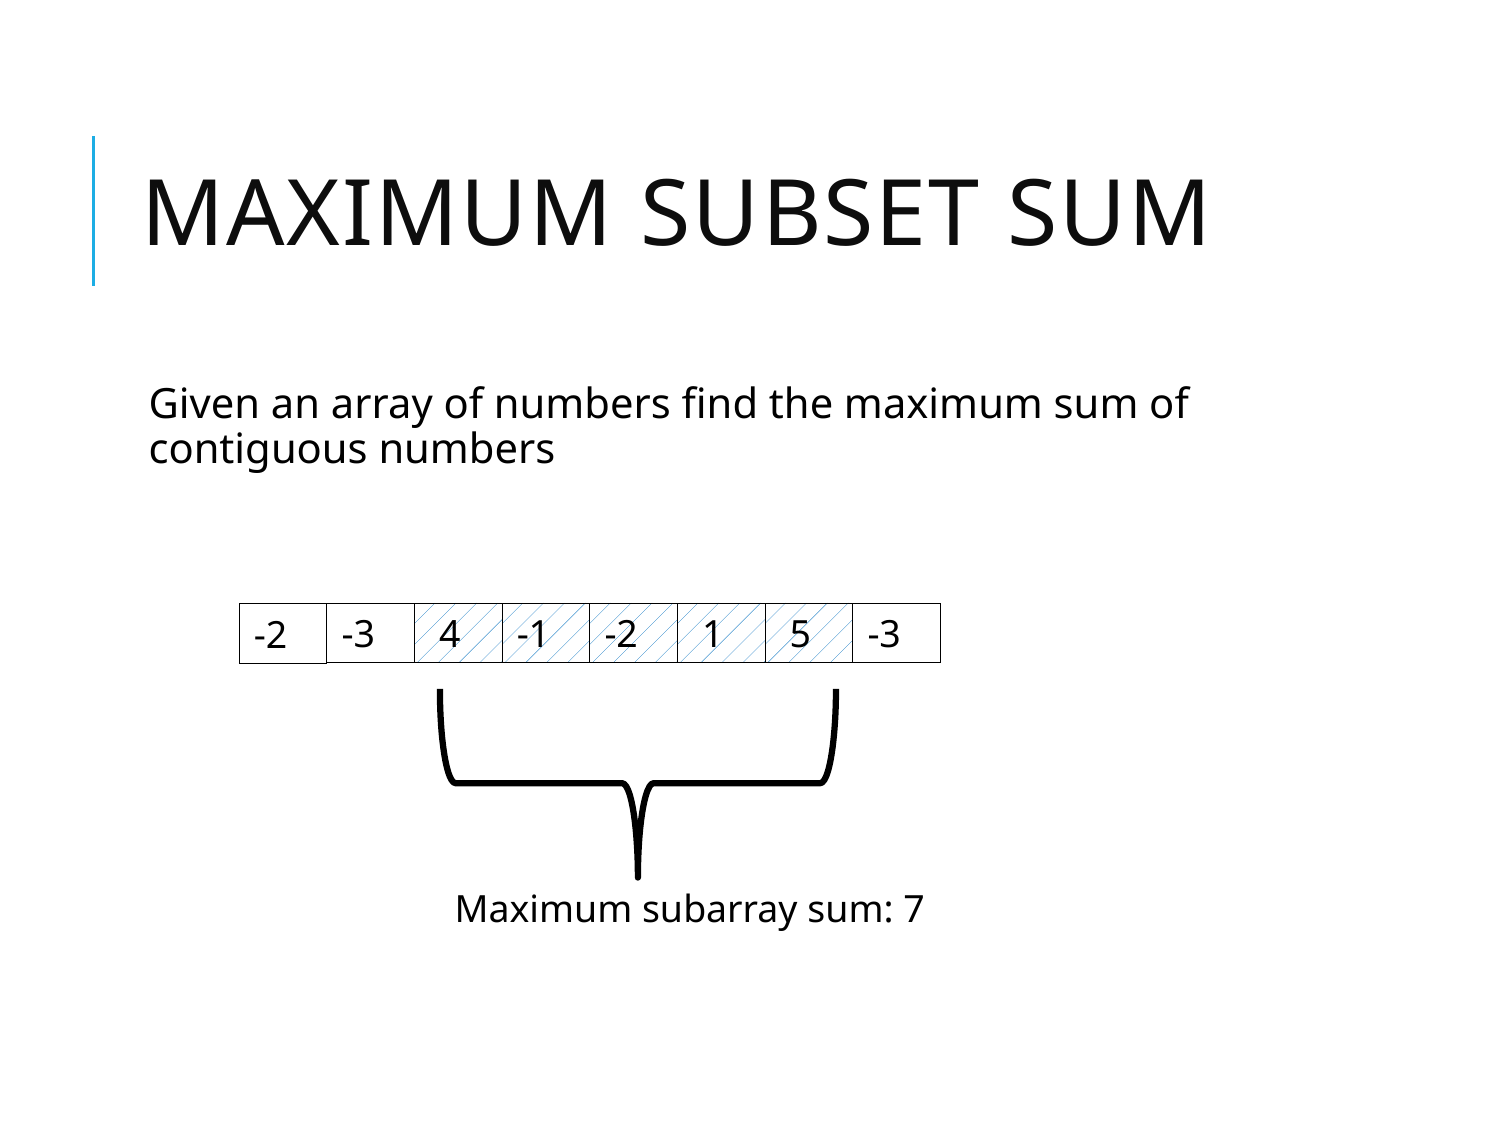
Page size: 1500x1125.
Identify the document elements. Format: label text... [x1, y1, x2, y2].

text_box -3 [852, 603, 941, 663]
text_box -2 [239, 603, 327, 664]
text_box -1 [502, 603, 589, 663]
text_box 1 [677, 603, 765, 663]
text_box Maximum subarray sum: 7 [439, 877, 991, 938]
list Given an array of numbers find the maximum sum of contiguous numbers [126, 375, 1322, 1035]
text_box -2 [589, 603, 677, 663]
text_box 5 [765, 603, 852, 663]
title Maximum Subset Sum [126, 96, 1322, 342]
text_box 4 [414, 603, 502, 663]
text_box -3 [326, 603, 414, 663]
text_box [439, 688, 837, 877]
